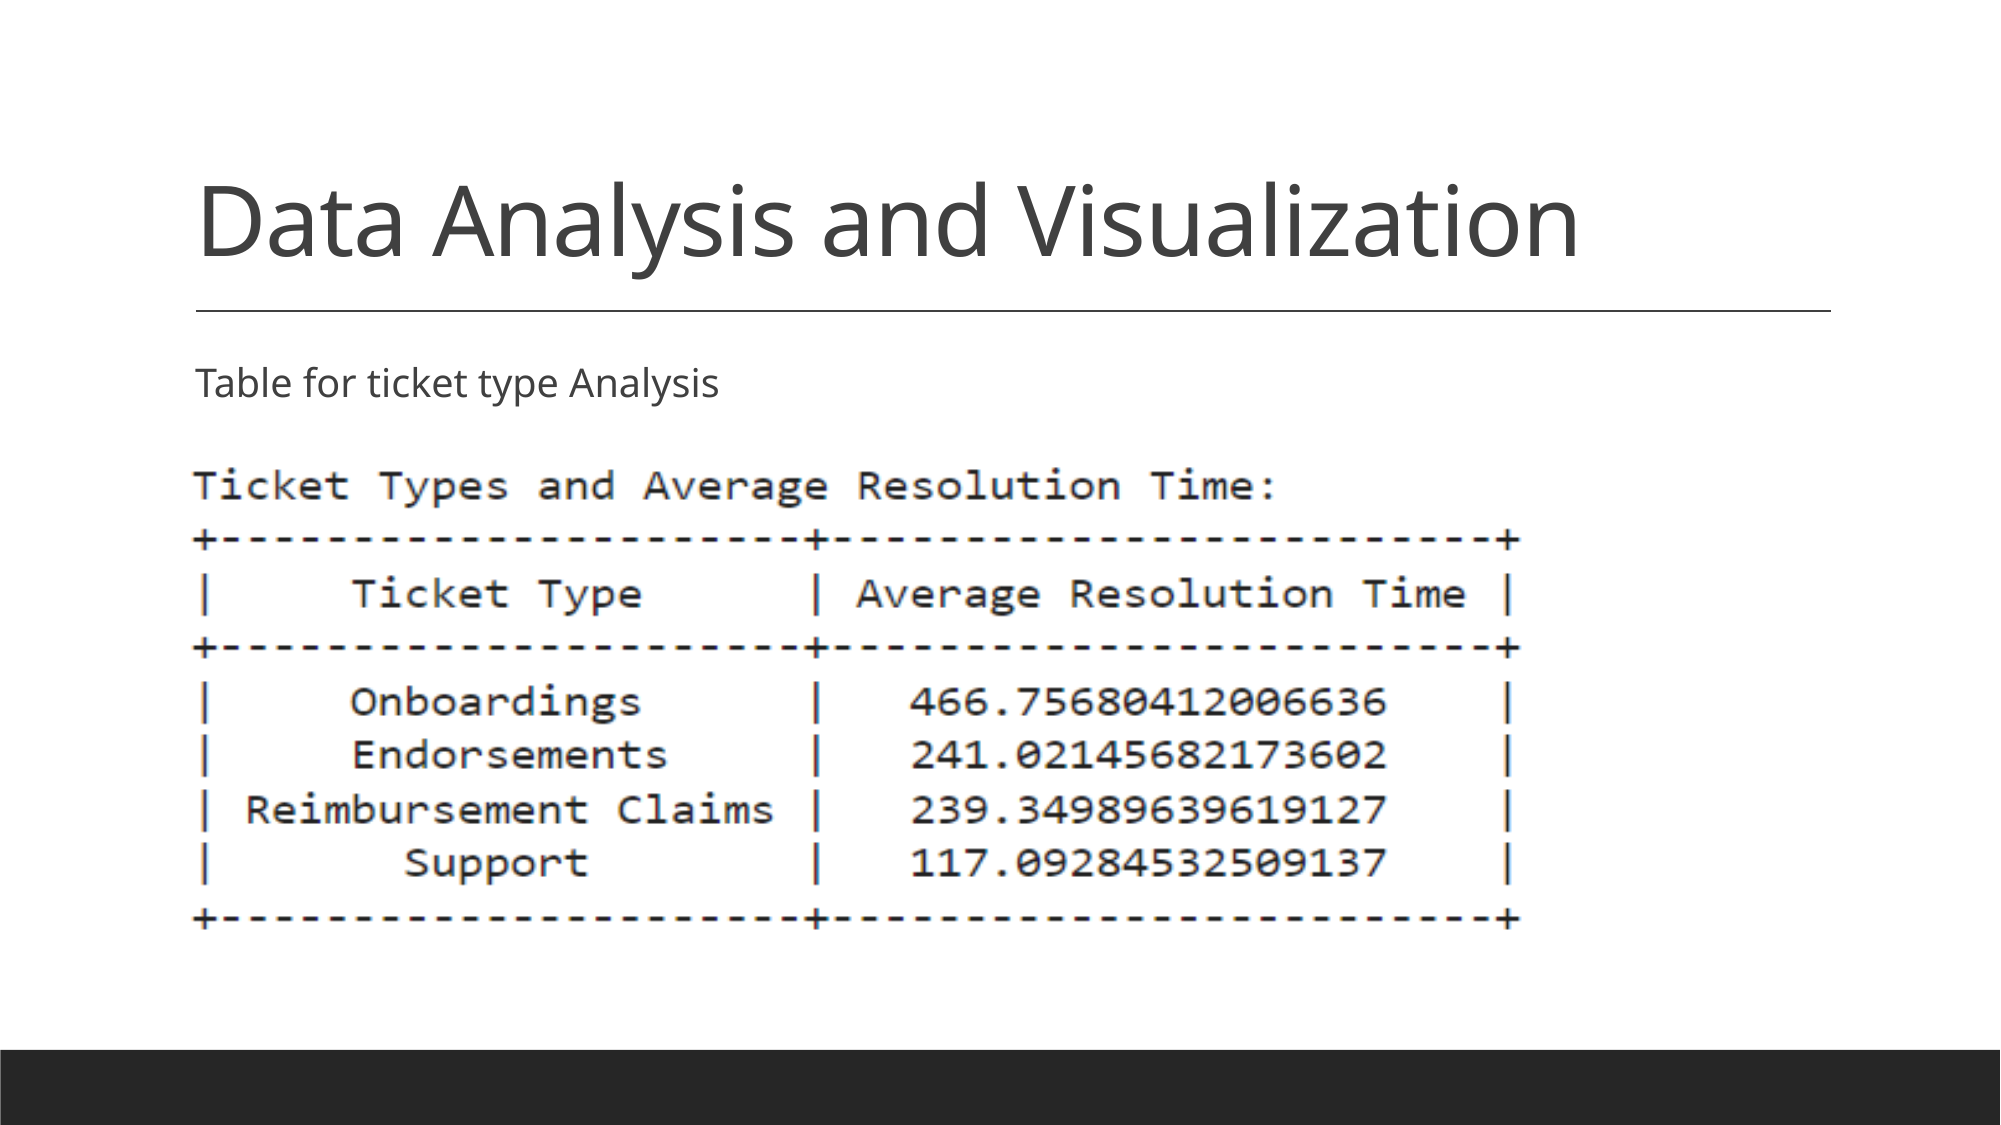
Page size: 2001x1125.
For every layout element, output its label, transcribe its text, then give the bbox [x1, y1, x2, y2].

title Data Analysis and Visualization [180, 47, 1830, 285]
list Table for ticket type Analysis [180, 345, 1830, 963]
picture [144, 430, 1564, 950]
